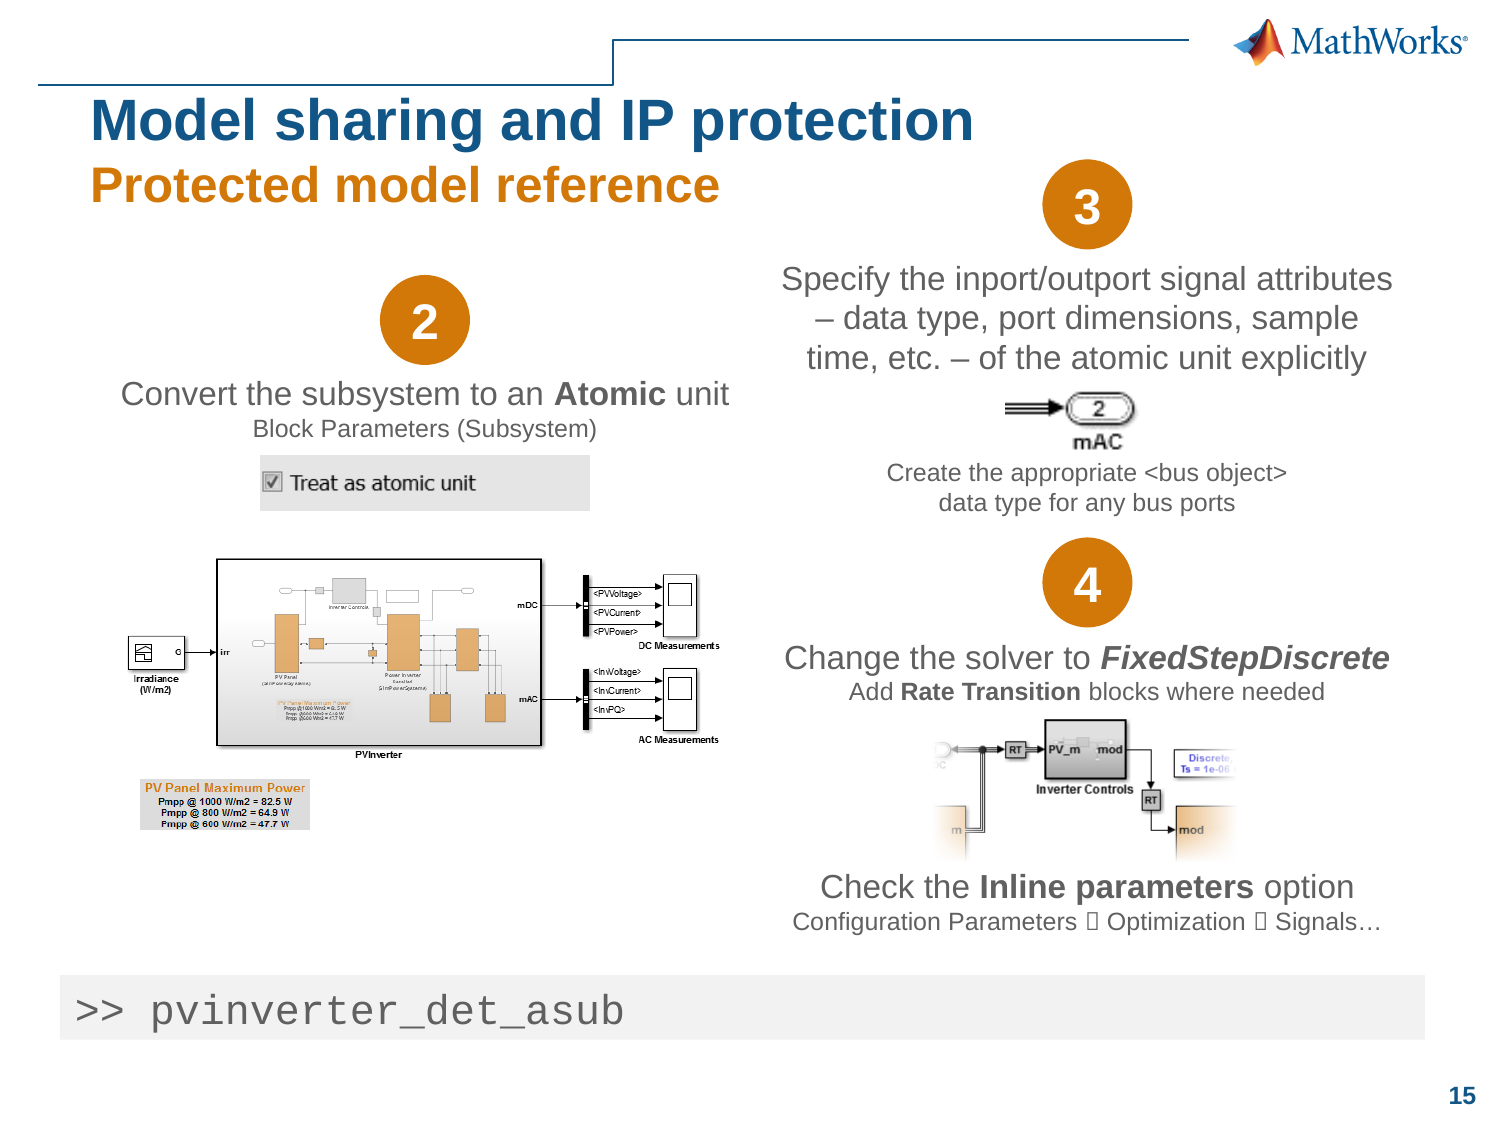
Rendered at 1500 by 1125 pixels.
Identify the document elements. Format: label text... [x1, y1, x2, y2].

text_box Change the solver to FixedStepDiscrete Add Rate Transition blocks where needed Check the Inline parameters option Configuration Parameters  Optimization  Signals… [749, 628, 1425, 943]
text_box Create the appropriate <bus object> data type for any bus ports [862, 449, 1313, 524]
picture [1005, 351, 1170, 475]
title Model sharing and IP protection Protected model reference [75, 75, 1400, 238]
text_box Specify the inport/outport signal attributes – data type, port dimensions, sample time, etc. – of the atomic unit explicitly [762, 249, 1413, 384]
text_box >> pvinverter_det_asub [59, 975, 1425, 1040]
text_box Convert the subsystem to an Atomic unit Block Parameters (Subsystem) [99, 365, 750, 450]
picture [1226, 7, 1483, 78]
picture [260, 455, 590, 511]
text_box 2 [377, 272, 473, 365]
picture [117, 522, 733, 838]
picture [932, 687, 1238, 863]
text_box 4 [1040, 535, 1135, 628]
text_box 3 [1040, 157, 1135, 249]
